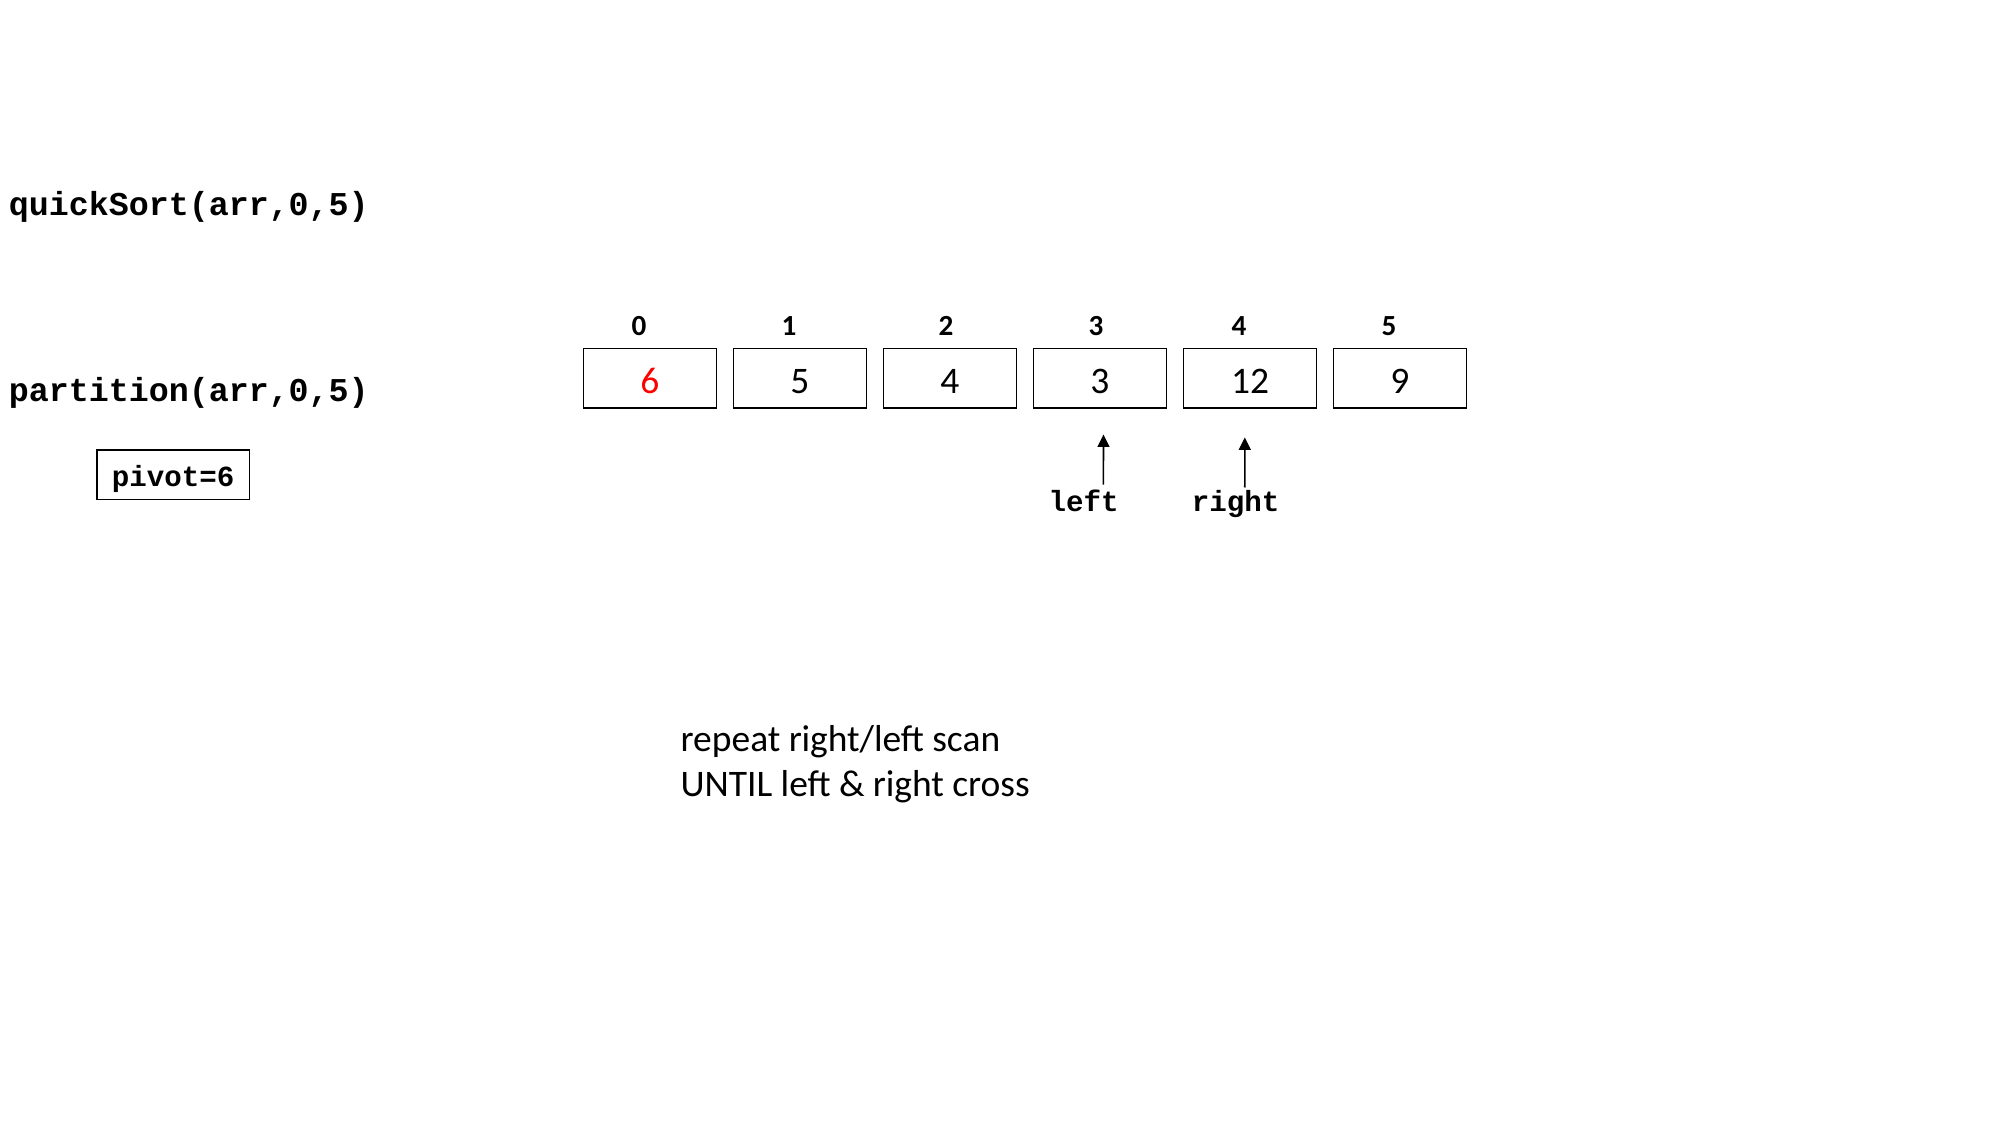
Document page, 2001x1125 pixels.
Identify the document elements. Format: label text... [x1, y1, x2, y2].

text_box 12 [1183, 348, 1317, 409]
text_box 4 [883, 348, 1017, 409]
text_box 1 [766, 298, 812, 349]
text_box [1238, 437, 1252, 488]
text_box quickSort(arr,0,5) [0, 174, 384, 230]
text_box 5 [1366, 298, 1412, 349]
text_box 3 [1073, 298, 1119, 349]
text_box 5 [733, 348, 867, 409]
text_box 2 [923, 298, 969, 349]
text_box pivot=6 [97, 449, 250, 500]
text_box [1097, 434, 1110, 485]
text_box 6 [583, 348, 717, 409]
text_box 9 [1333, 348, 1467, 409]
text_box 4 [1216, 298, 1262, 349]
text_box repeat right/left scan UNTIL left & right cross [665, 706, 1046, 812]
text_box 3 [1033, 348, 1167, 409]
text_box right [1177, 474, 1295, 525]
text_box left [1033, 474, 1134, 525]
text_box partition(arr,0,5) [0, 360, 384, 416]
text_box 0 [616, 298, 662, 349]
